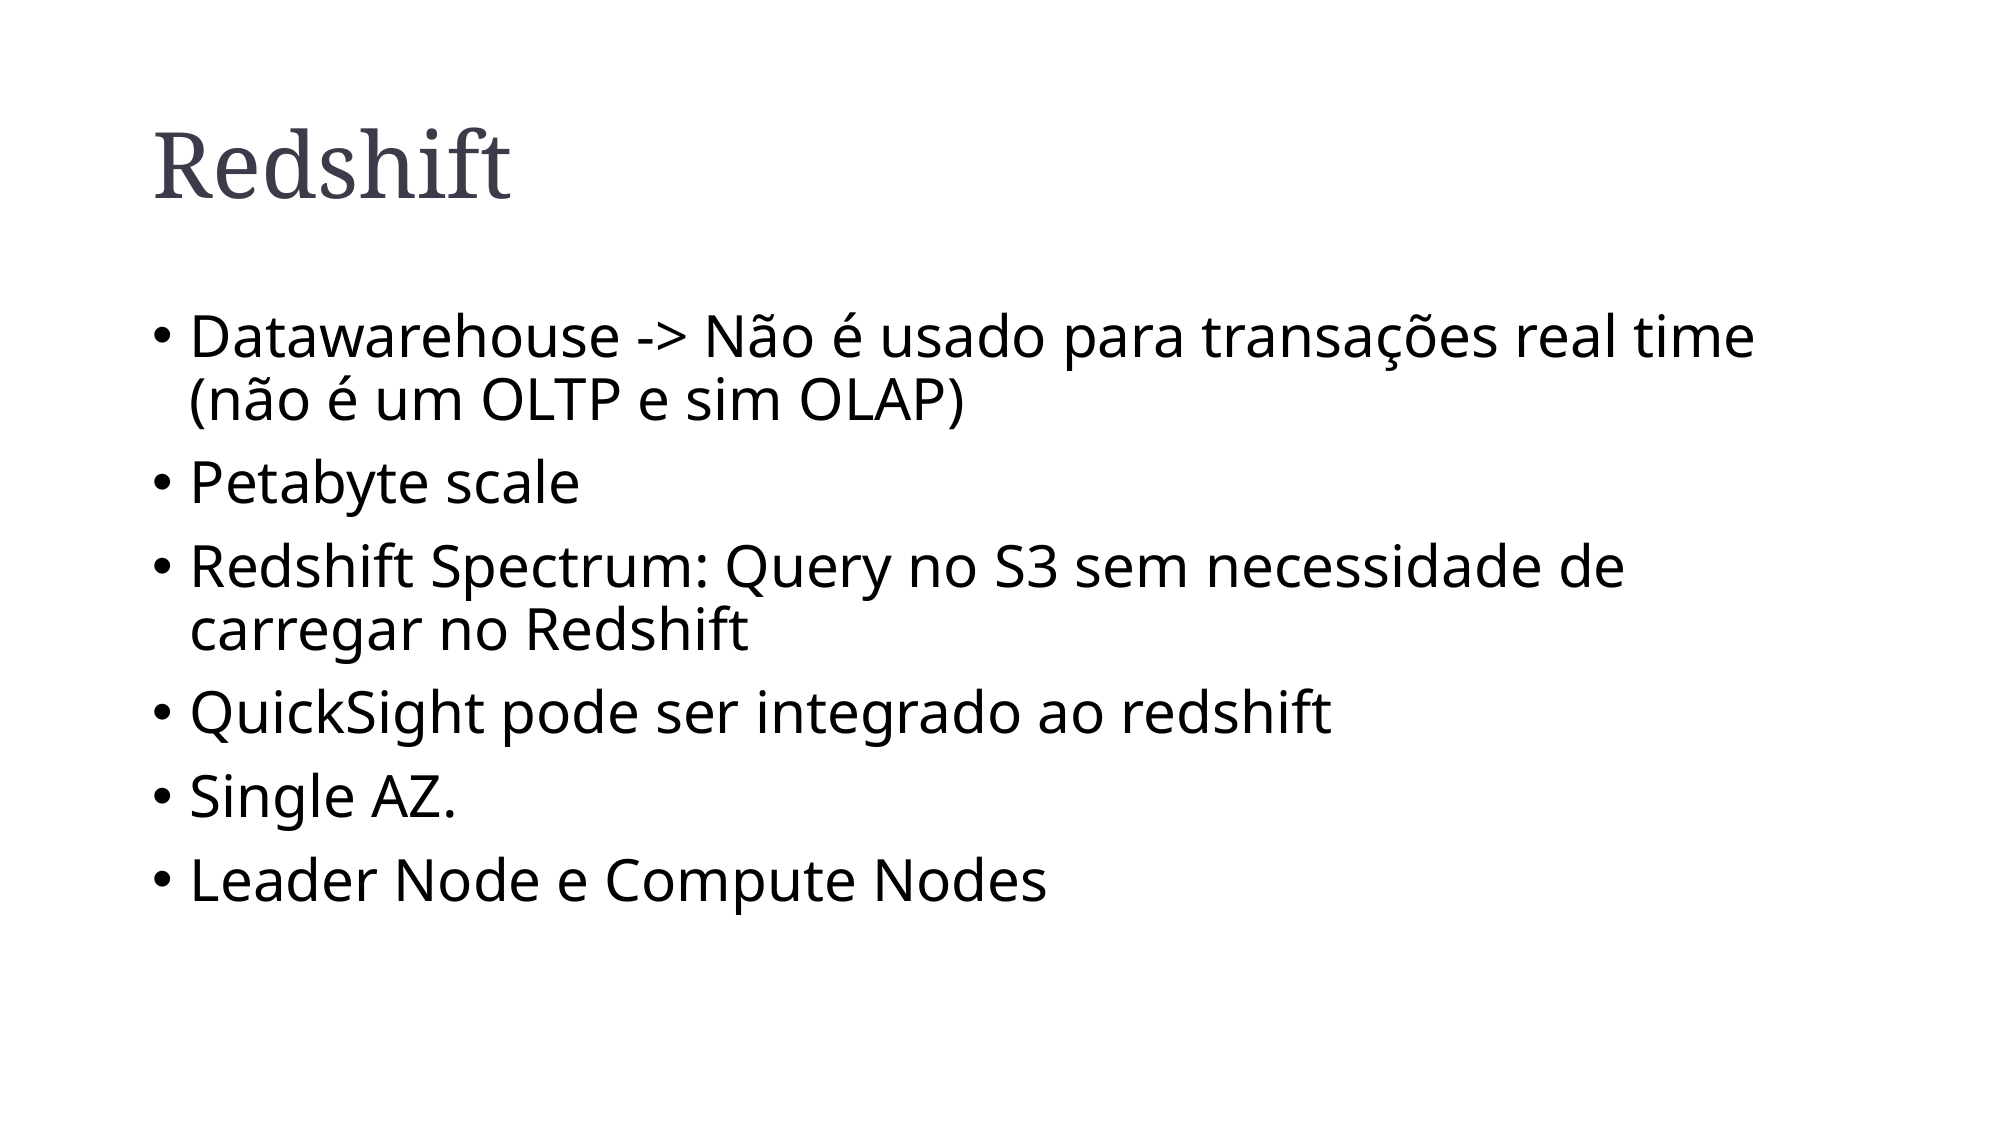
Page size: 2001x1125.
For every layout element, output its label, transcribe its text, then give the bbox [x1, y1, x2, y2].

list Datawarehouse -> Não é usado para transações real time (não é um OLTP e sim OLAP) Petabyte scale Redshift Spectrum: Query no S3 sem necessidade de carregar no Redshift QuickSight pode ser integrado ao redshift Single AZ. Leader Node e Compute Nodes [137, 299, 1863, 1014]
title Redshift [137, 59, 1863, 278]
